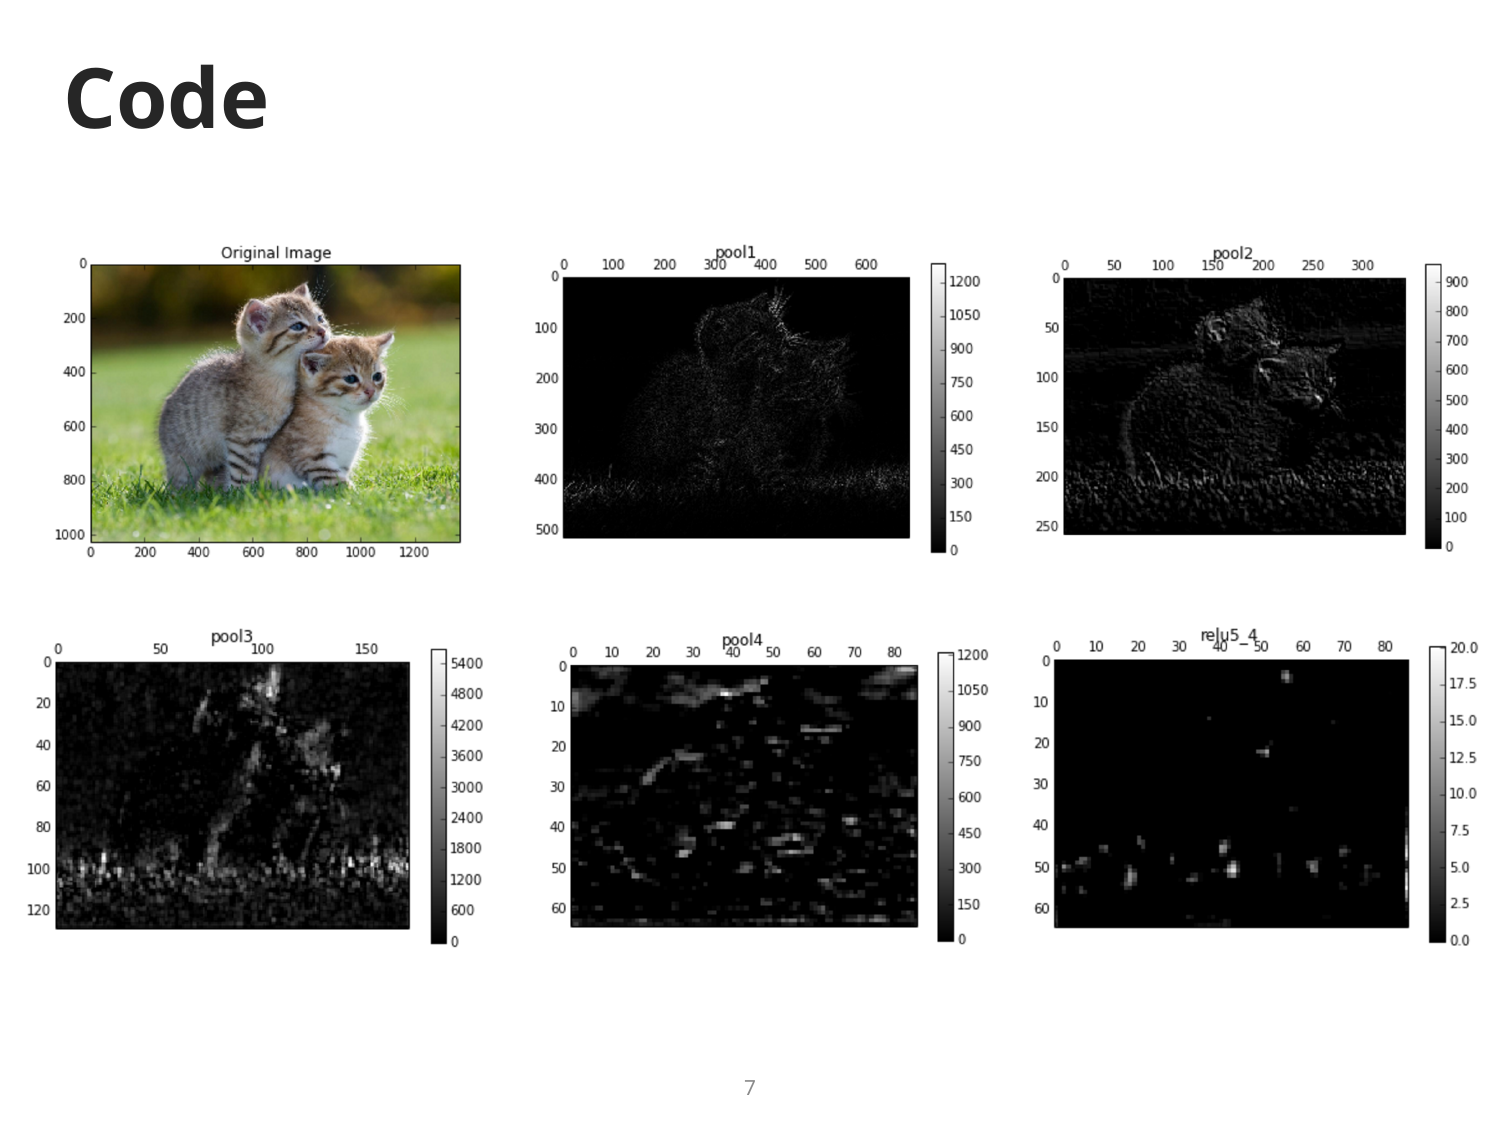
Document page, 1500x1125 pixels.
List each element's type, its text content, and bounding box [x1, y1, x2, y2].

slide_number 7 [575, 1058, 925, 1119]
picture [538, 621, 995, 953]
picture [1021, 621, 1500, 953]
picture [1029, 232, 1482, 564]
picture [52, 232, 478, 564]
title Code [48, 41, 1456, 149]
picture [13, 621, 511, 953]
picture [525, 232, 982, 564]
